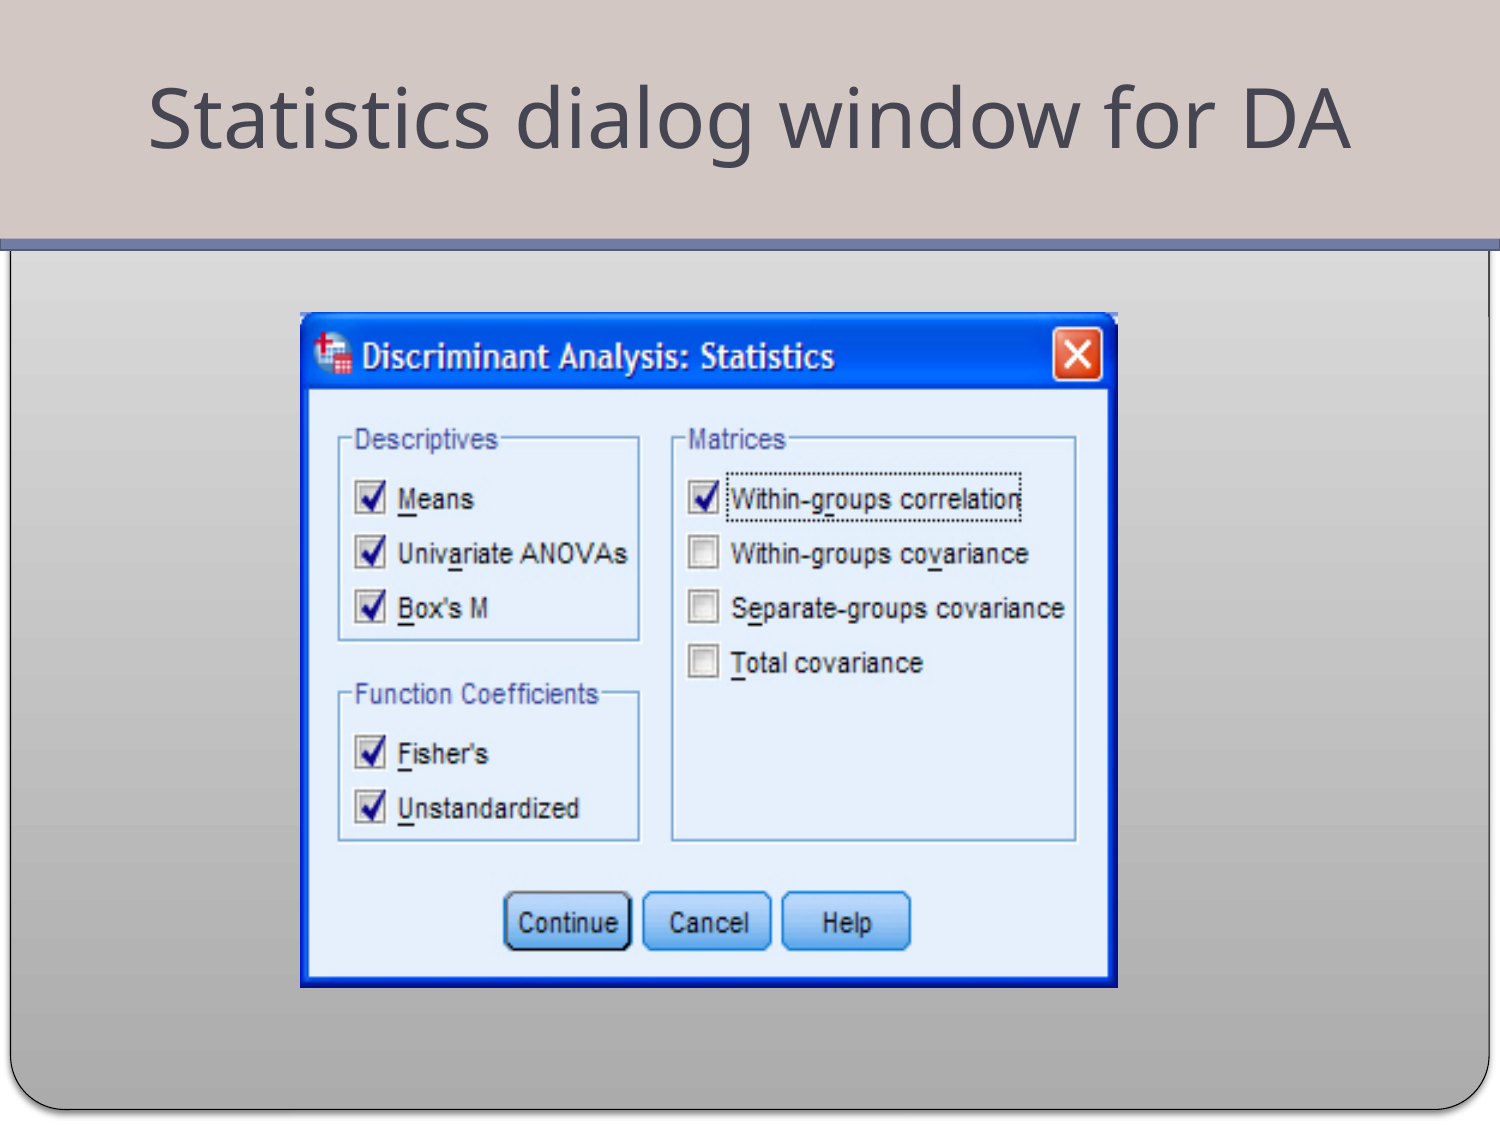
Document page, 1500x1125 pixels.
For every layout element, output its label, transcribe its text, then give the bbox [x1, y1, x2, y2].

text_box Statistics dialog window for DA [0, 0, 1500, 239]
text_box [0, 239, 1500, 251]
picture [299, 312, 1118, 988]
